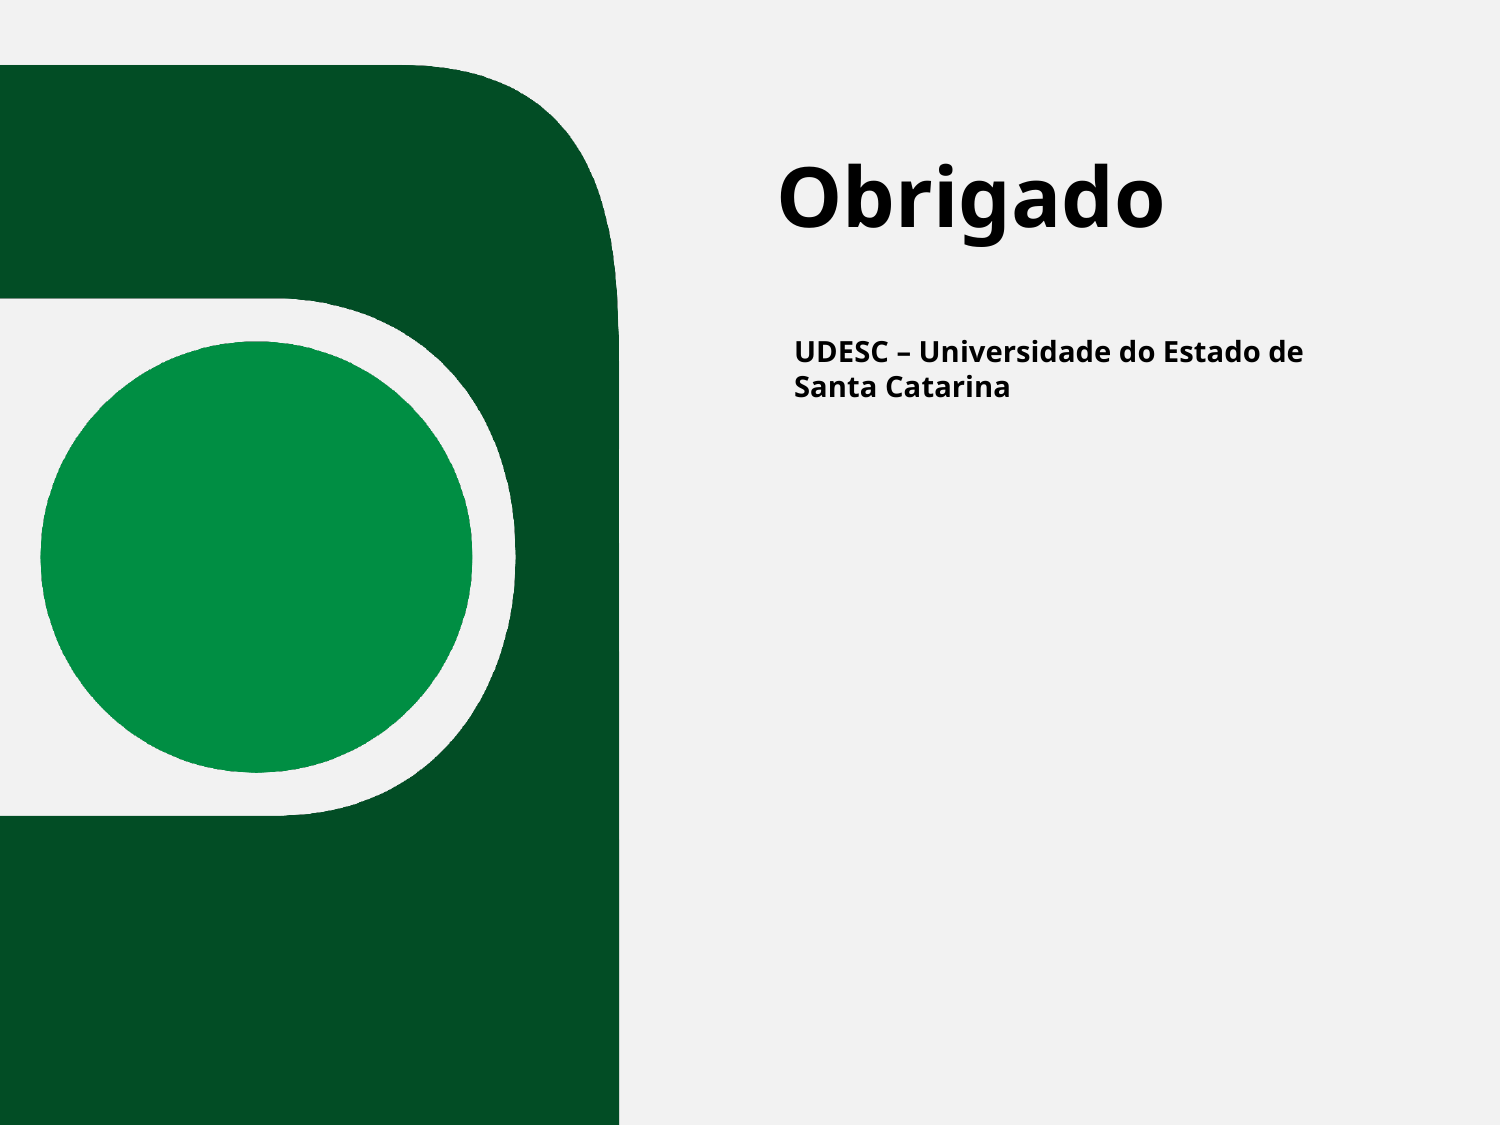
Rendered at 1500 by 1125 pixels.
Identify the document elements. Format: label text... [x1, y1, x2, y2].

picture [0, 30, 665, 1125]
text_box Obrigado [761, 137, 1500, 254]
text_box UDESC – Universidade do Estado de Santa Catarina [779, 325, 1400, 518]
